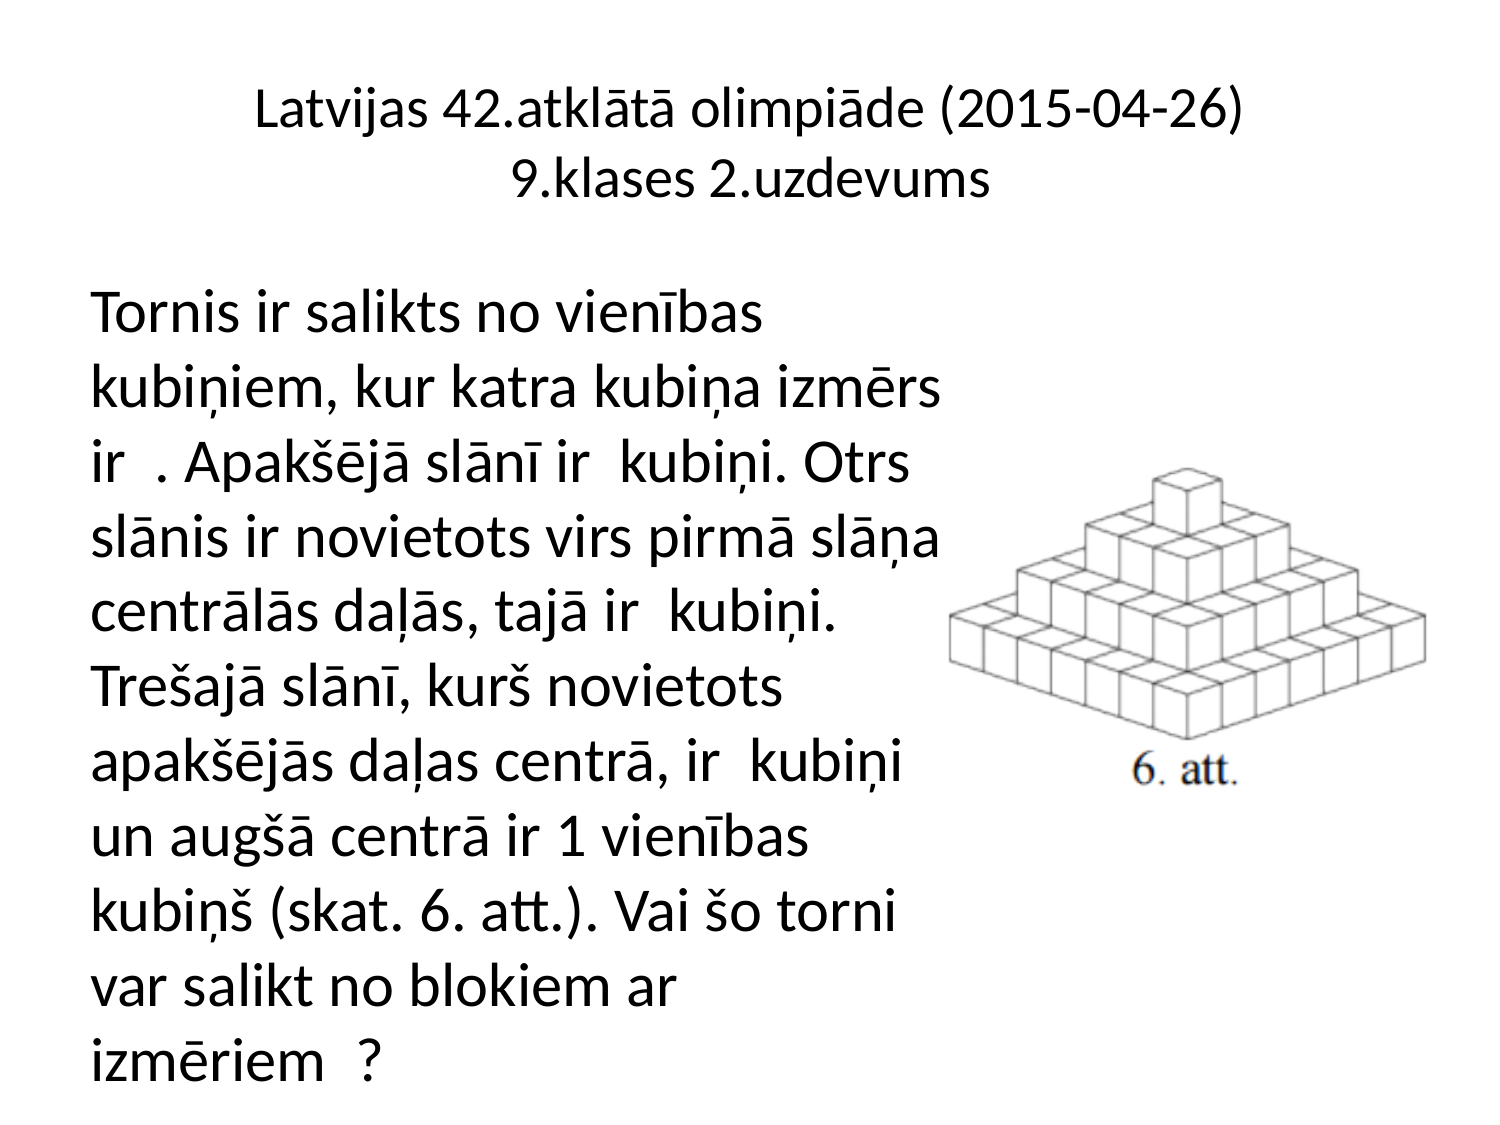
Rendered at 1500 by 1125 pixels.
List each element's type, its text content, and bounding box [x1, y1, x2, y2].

title Latvijas 42.atklātā olimpiāde (2015-04-26) 9.klases 2.uzdevums [75, 45, 1425, 233]
picture [893, 432, 1473, 799]
